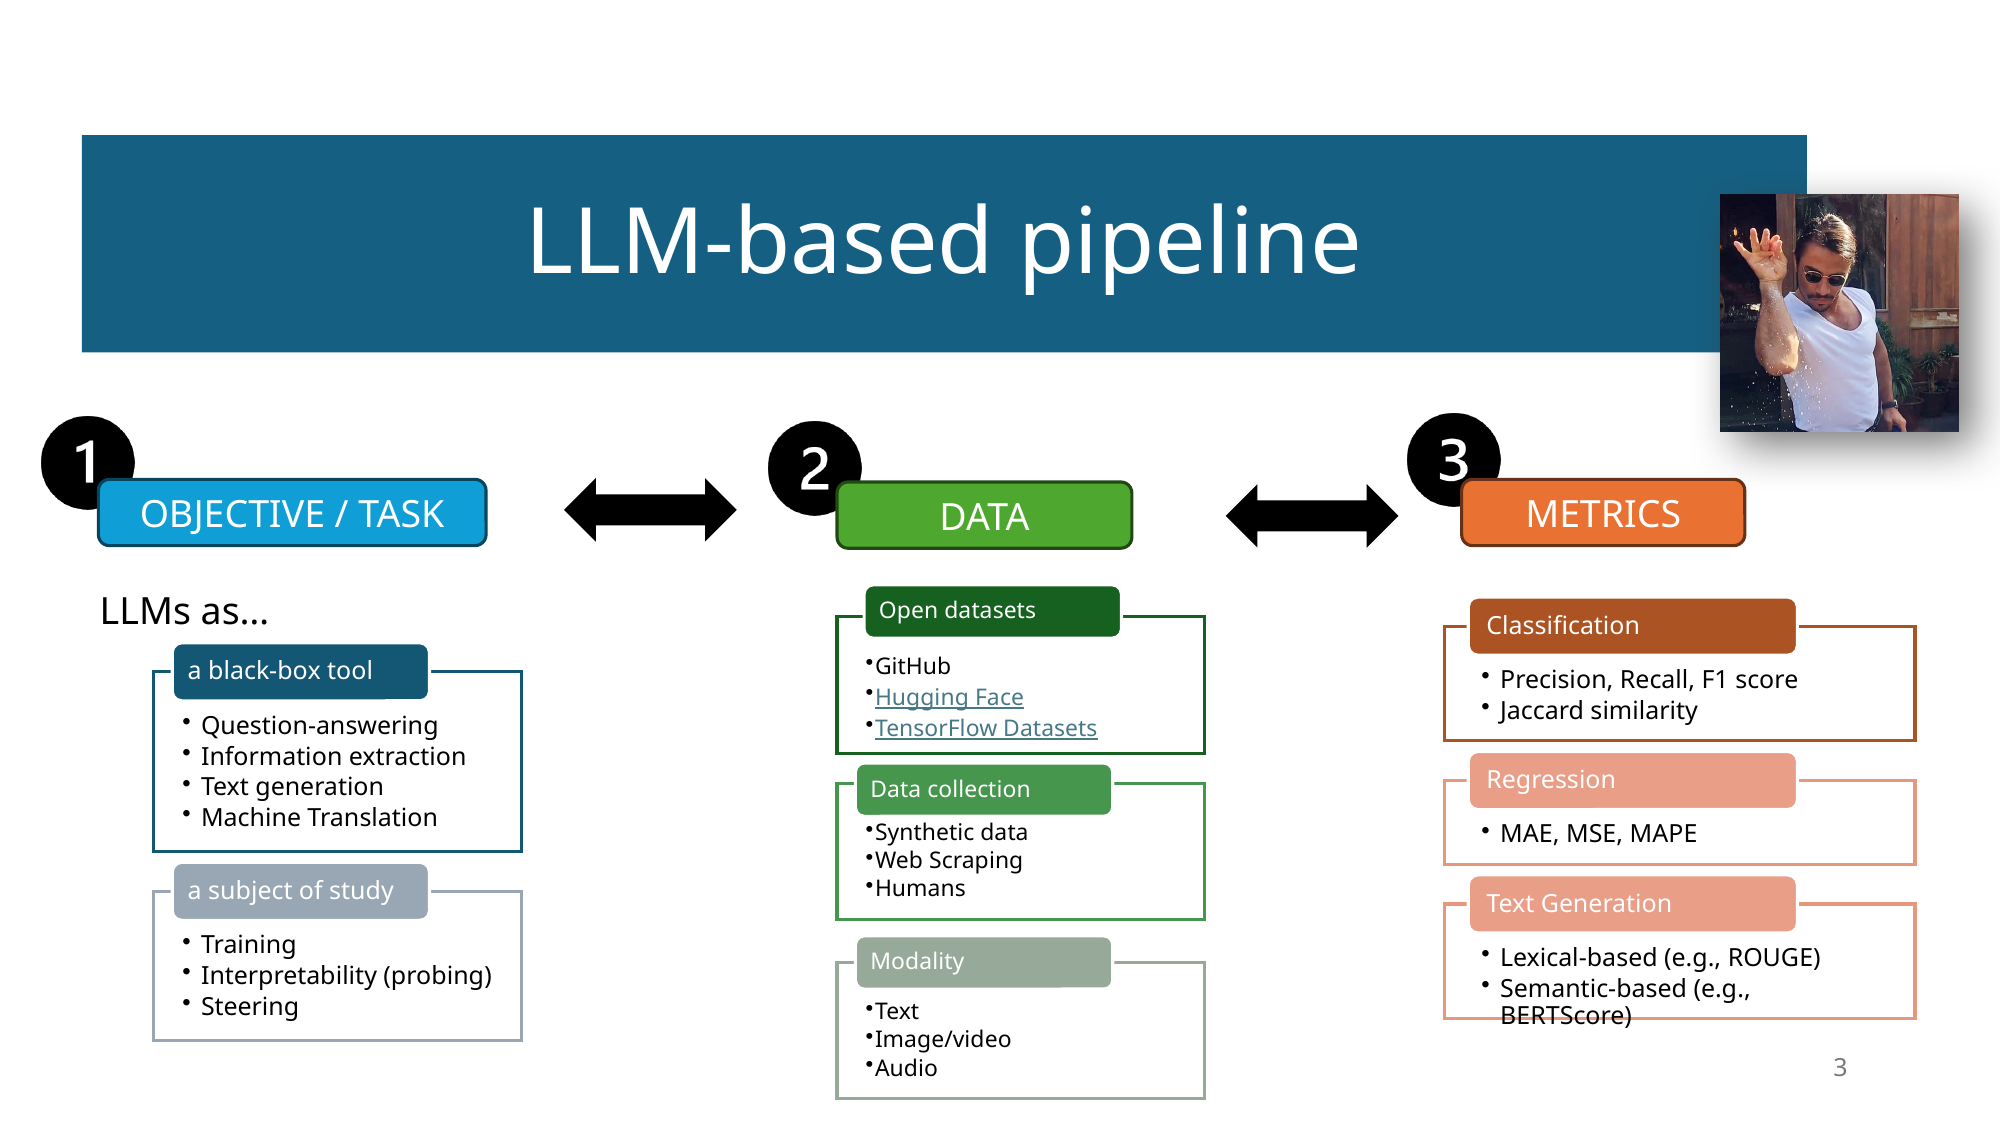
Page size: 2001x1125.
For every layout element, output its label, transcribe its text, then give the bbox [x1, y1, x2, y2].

picture [755, 408, 875, 528]
text_box [1225, 484, 1396, 548]
picture [1393, 399, 1513, 519]
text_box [153, 639, 522, 1044]
text_box [564, 478, 737, 542]
title LLM-based pipeline [81, 135, 1807, 353]
slide_number 3 [1412, 1038, 1863, 1099]
picture [1719, 194, 1959, 433]
text_box OBJECTIVE / TASK [96, 477, 488, 548]
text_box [836, 584, 1206, 1105]
text_box LLMs as… [84, 579, 361, 639]
picture [27, 403, 148, 523]
text_box METRICS [1460, 477, 1747, 548]
picture [143, 503, 148, 523]
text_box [1444, 583, 1916, 1033]
text_box DATA [835, 480, 1134, 550]
